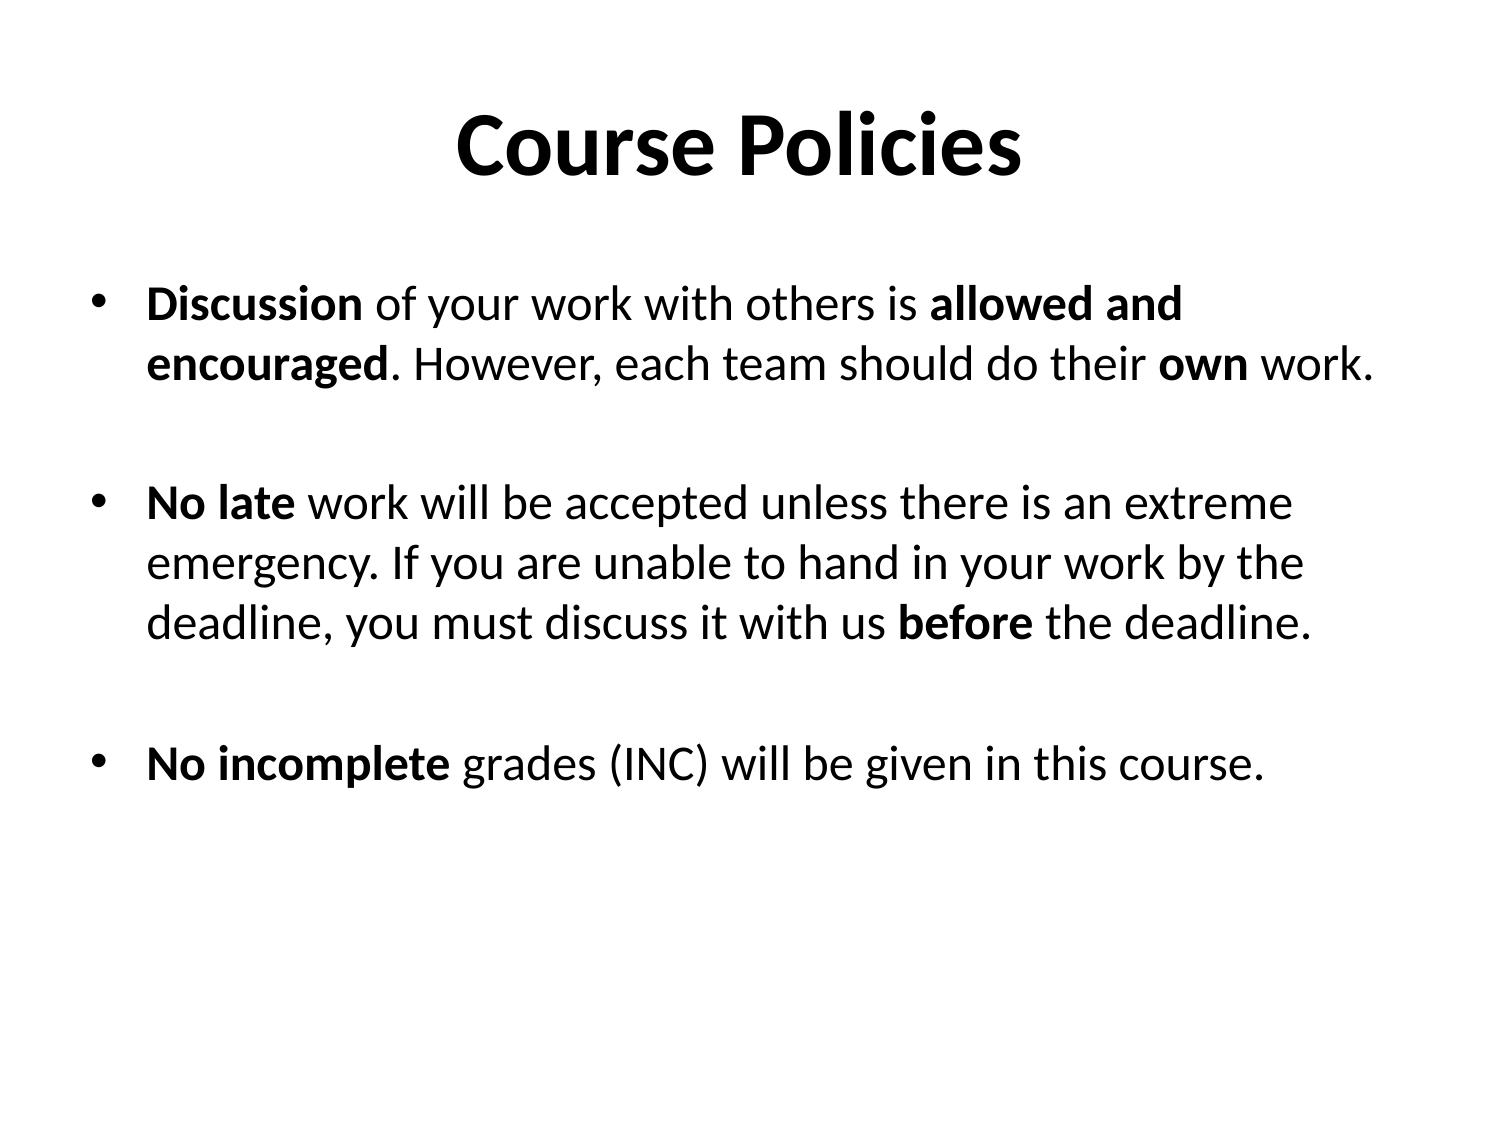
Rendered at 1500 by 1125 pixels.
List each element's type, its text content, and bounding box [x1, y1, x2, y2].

title Course Policies [75, 45, 1425, 233]
list Discussion of your work with others is allowed and encouraged. However, each team should do their own work. No late work will be accepted unless there is an extreme emergency. If you are unable to hand in your work by the deadline, you must discuss it with us before the deadline. No incomplete grades (INC) will be given in this course. [75, 262, 1425, 1005]
